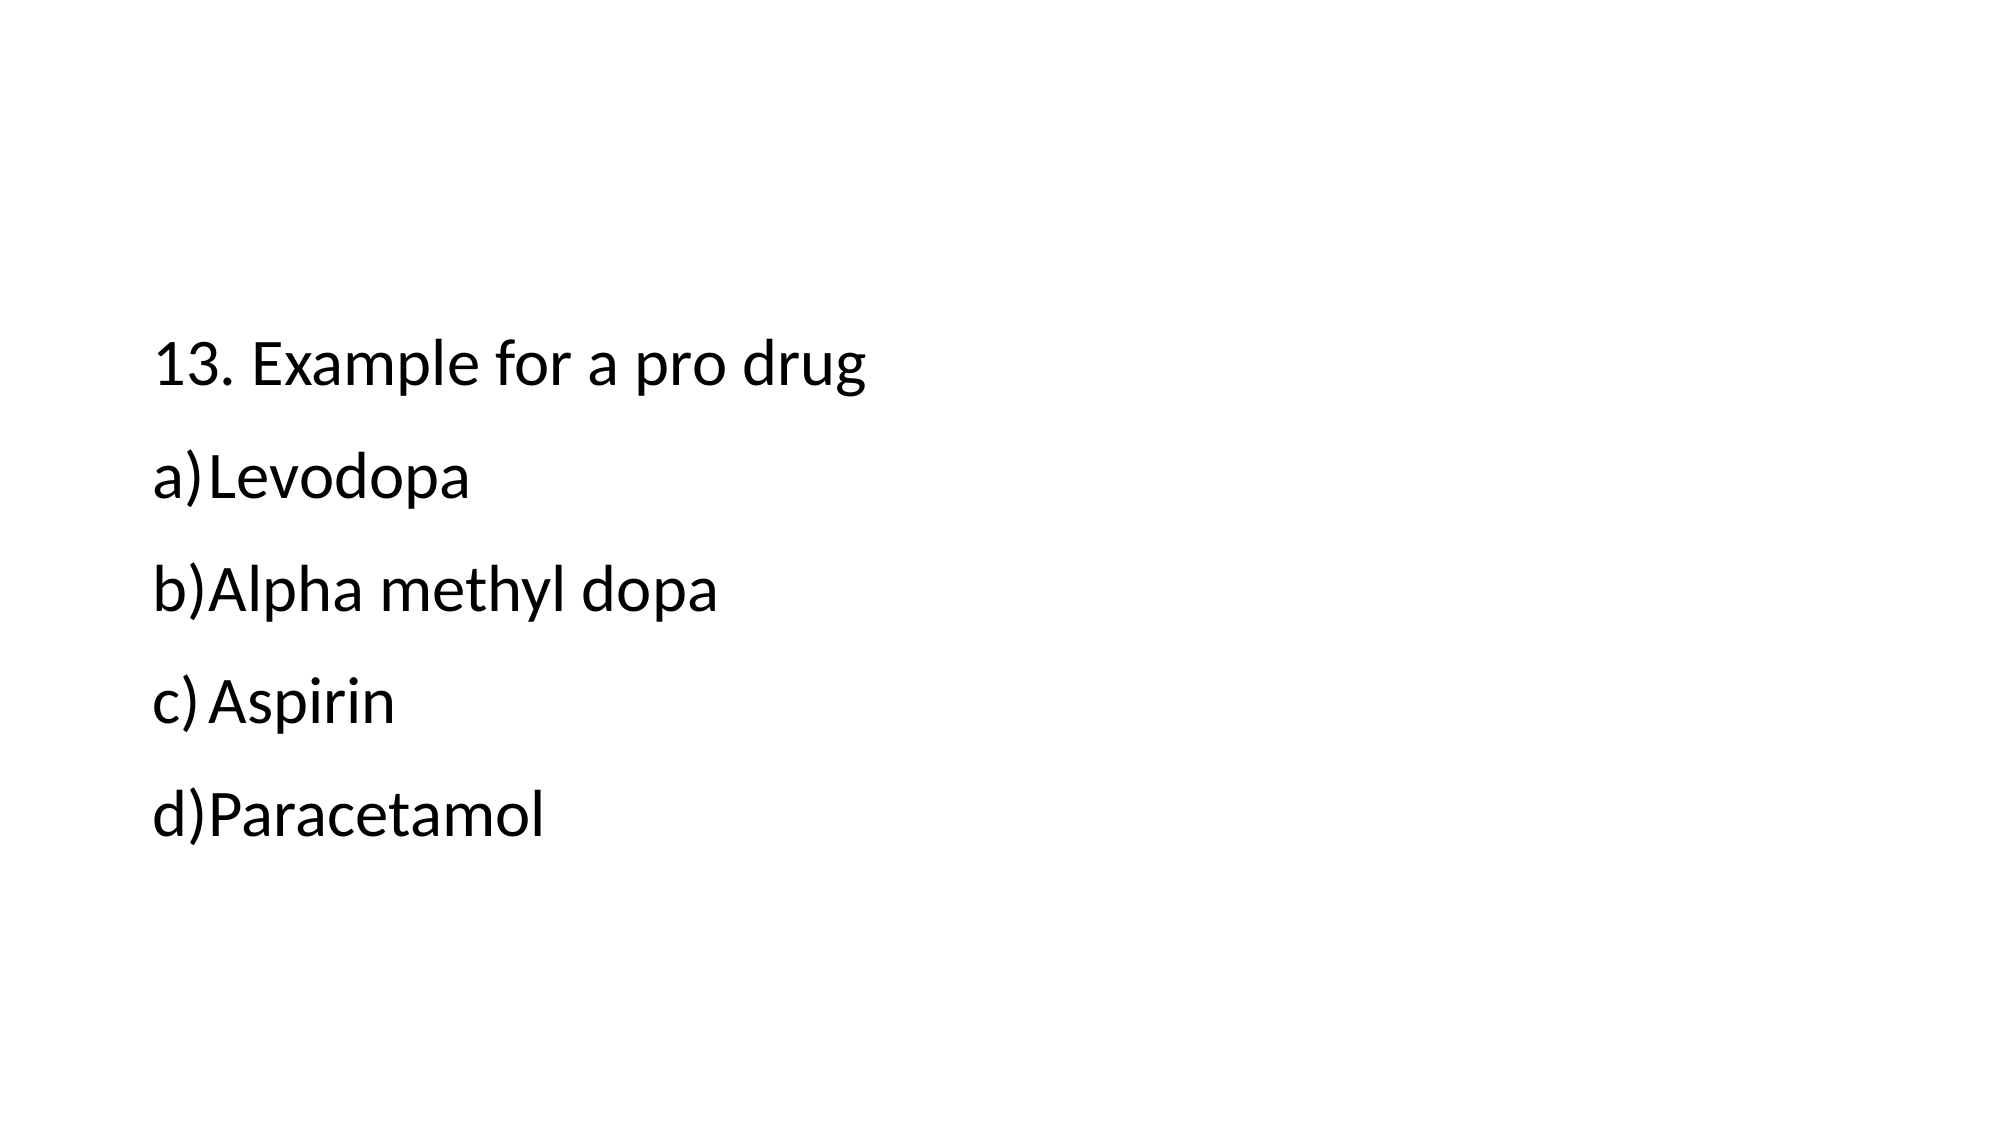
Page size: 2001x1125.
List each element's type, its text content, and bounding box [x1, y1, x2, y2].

list 13. Example for a pro drug Levodopa Alpha methyl dopa Aspirin Paracetamol [137, 299, 1863, 1014]
